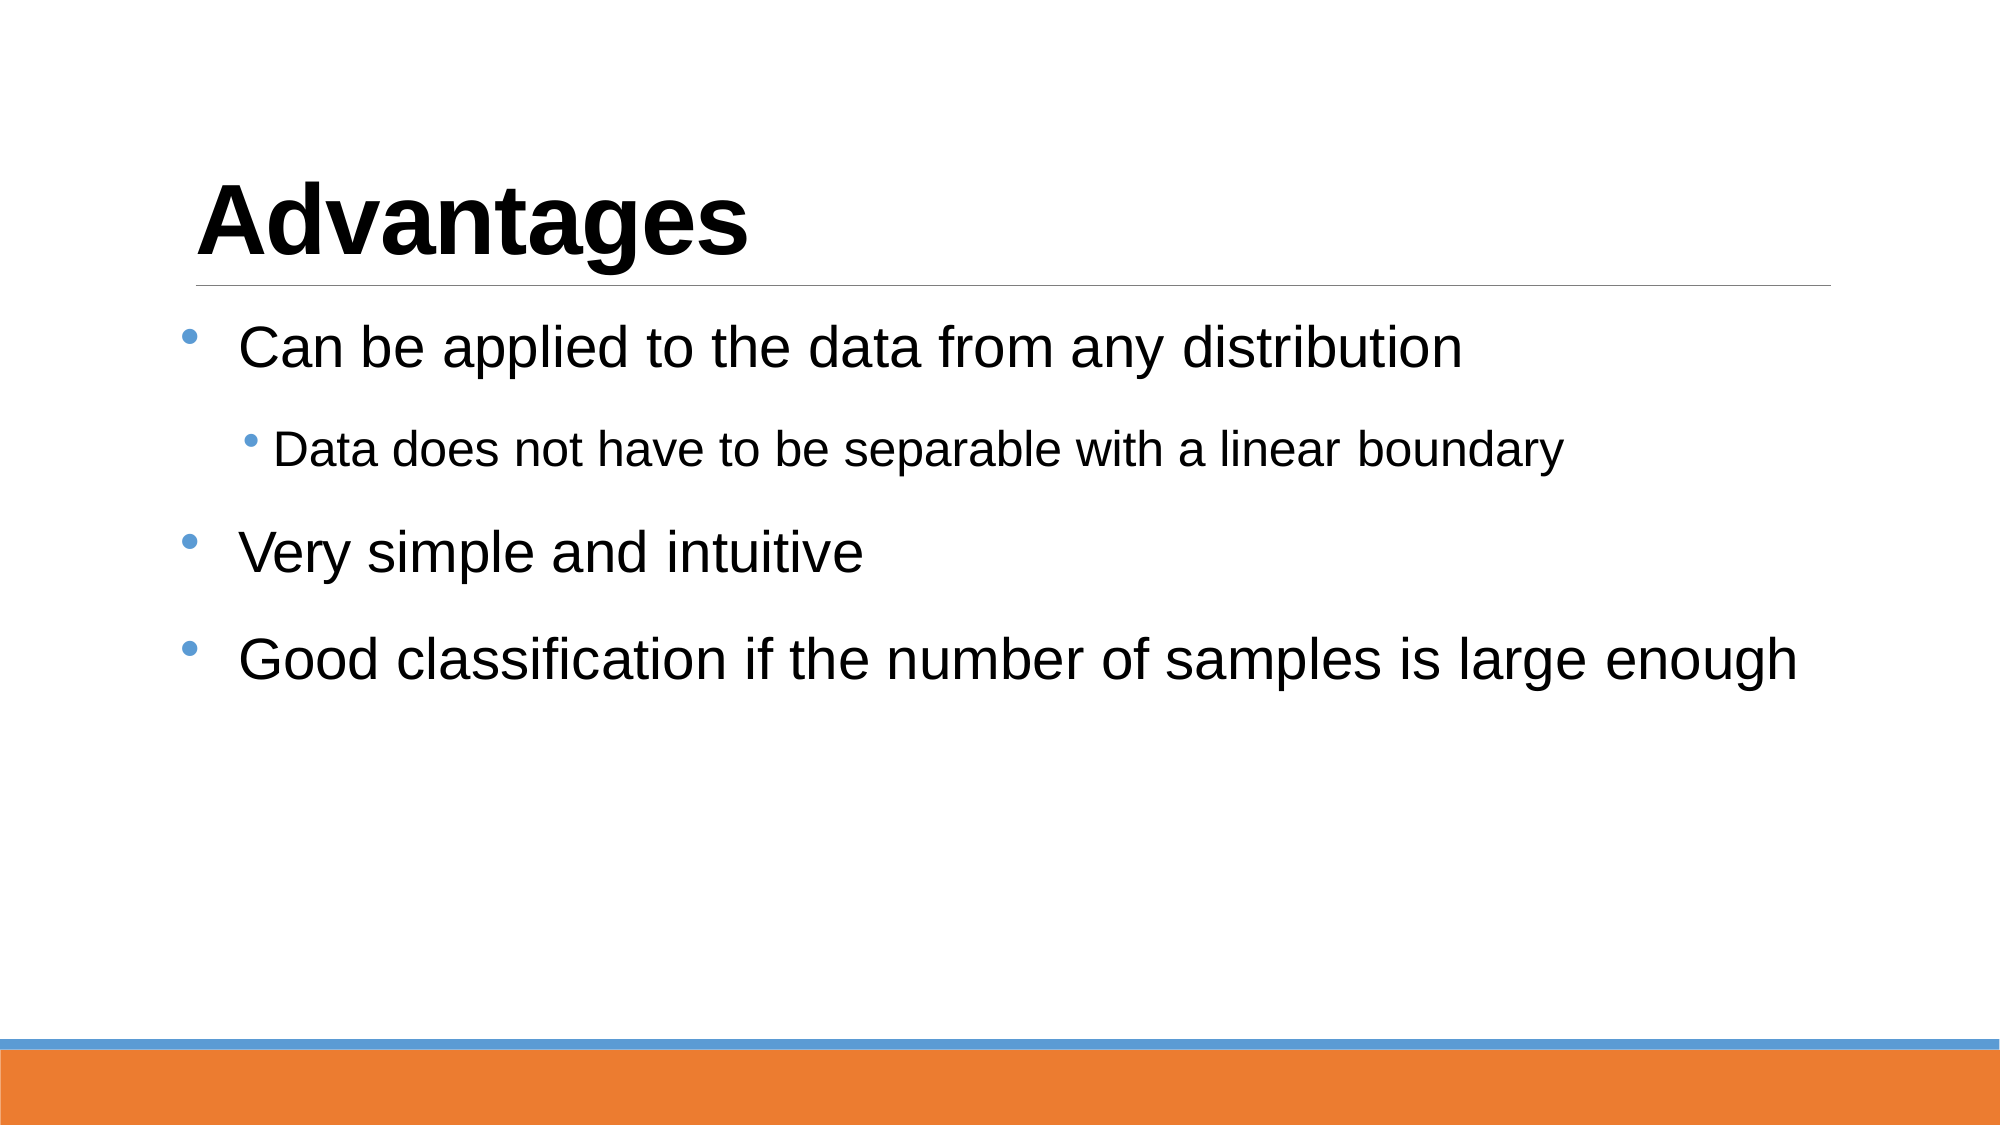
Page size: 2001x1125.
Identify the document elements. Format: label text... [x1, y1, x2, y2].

title Advantages [192, 152, 755, 306]
text_box Can be applied to the data from any distribution Data does not have to be separable with a linear boundary Very simple and intuitive Good classification if the number of samples is large enough [177, 306, 1802, 692]
